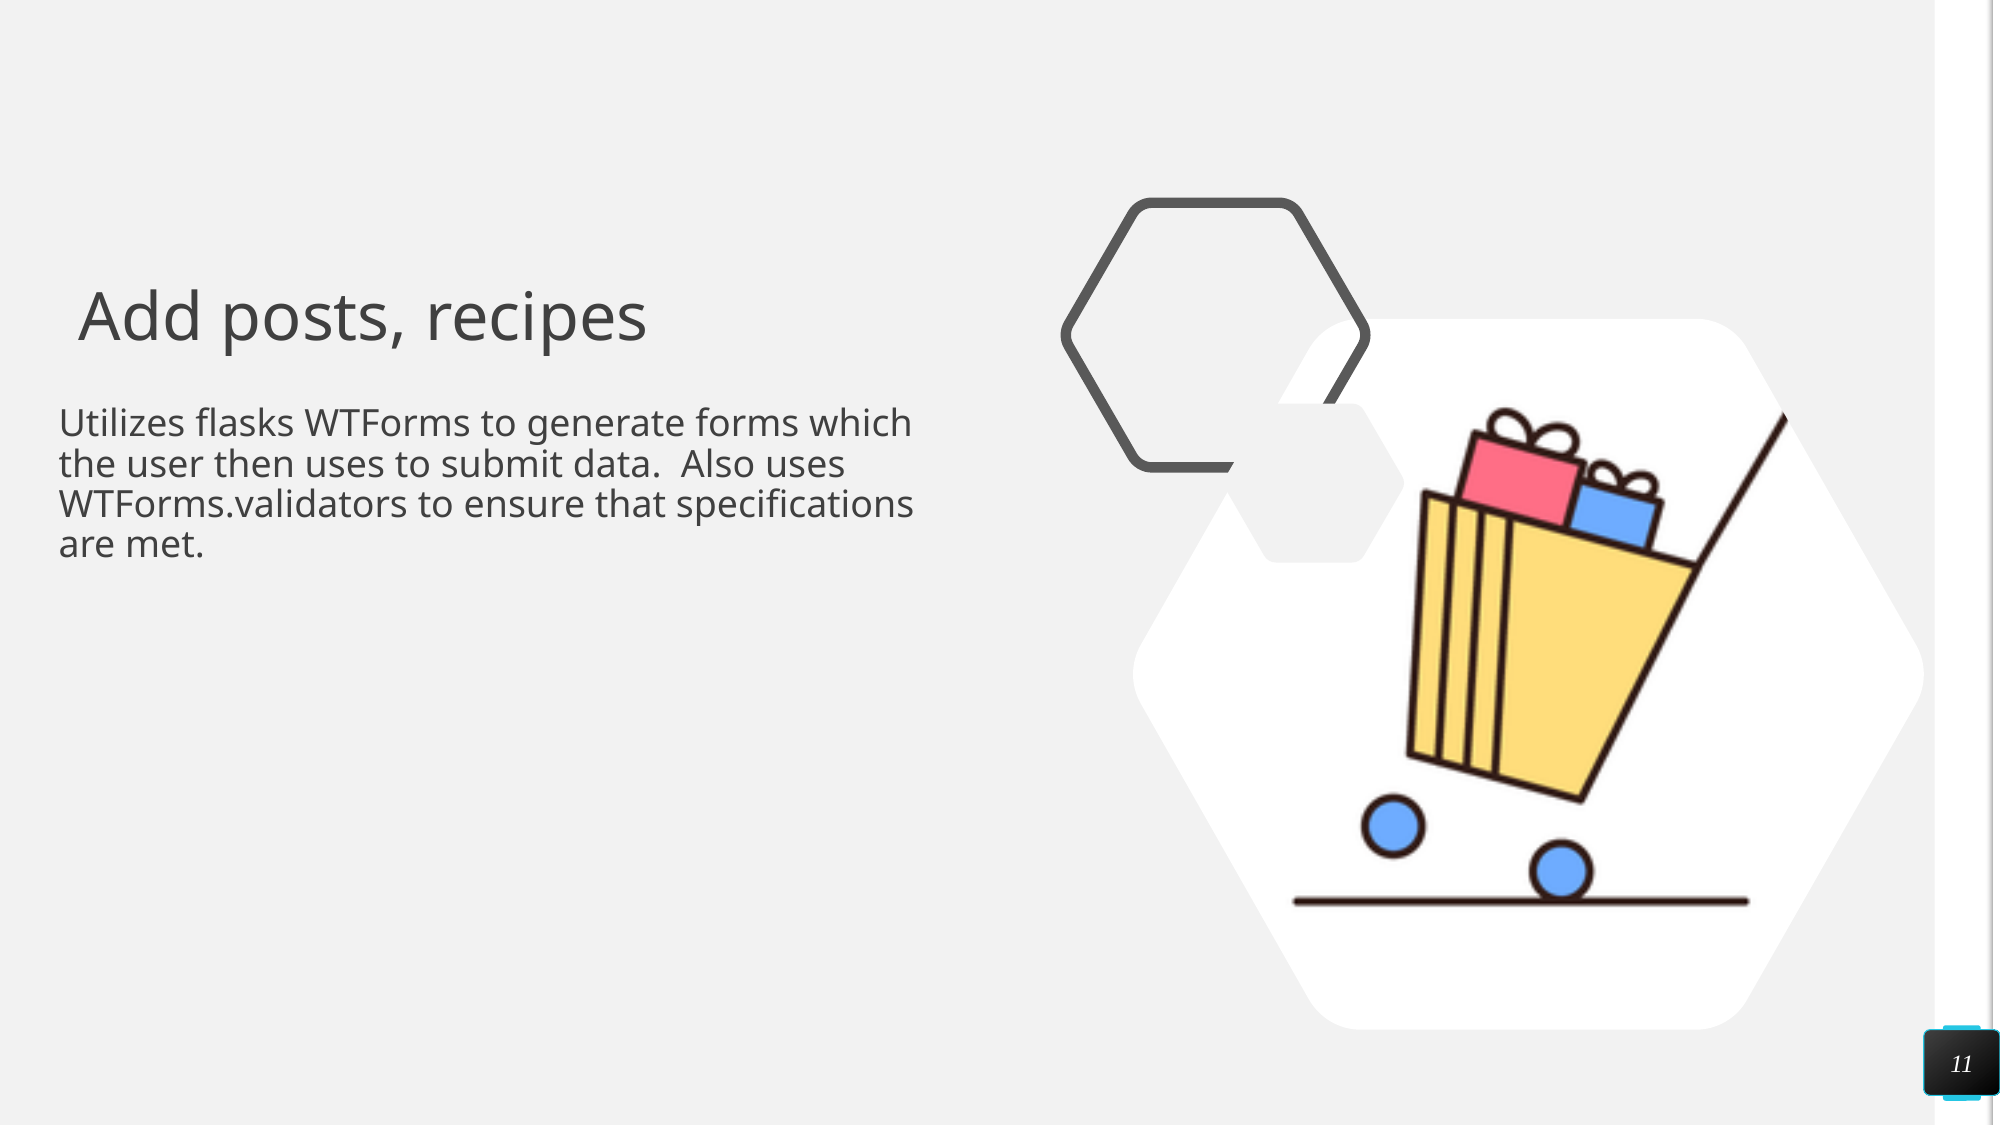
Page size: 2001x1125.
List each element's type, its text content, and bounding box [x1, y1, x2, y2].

title Add posts, recipes [78, 283, 977, 355]
list Utilizes flasks WTForms to generate forms which the user then uses to submit data. Also uses WTForms.validators to ensure that specifications are met. [58, 404, 957, 529]
slide_number 11 [1923, 1029, 2000, 1096]
text_box [1065, 202, 1359, 456]
picture [1132, 318, 1924, 1030]
